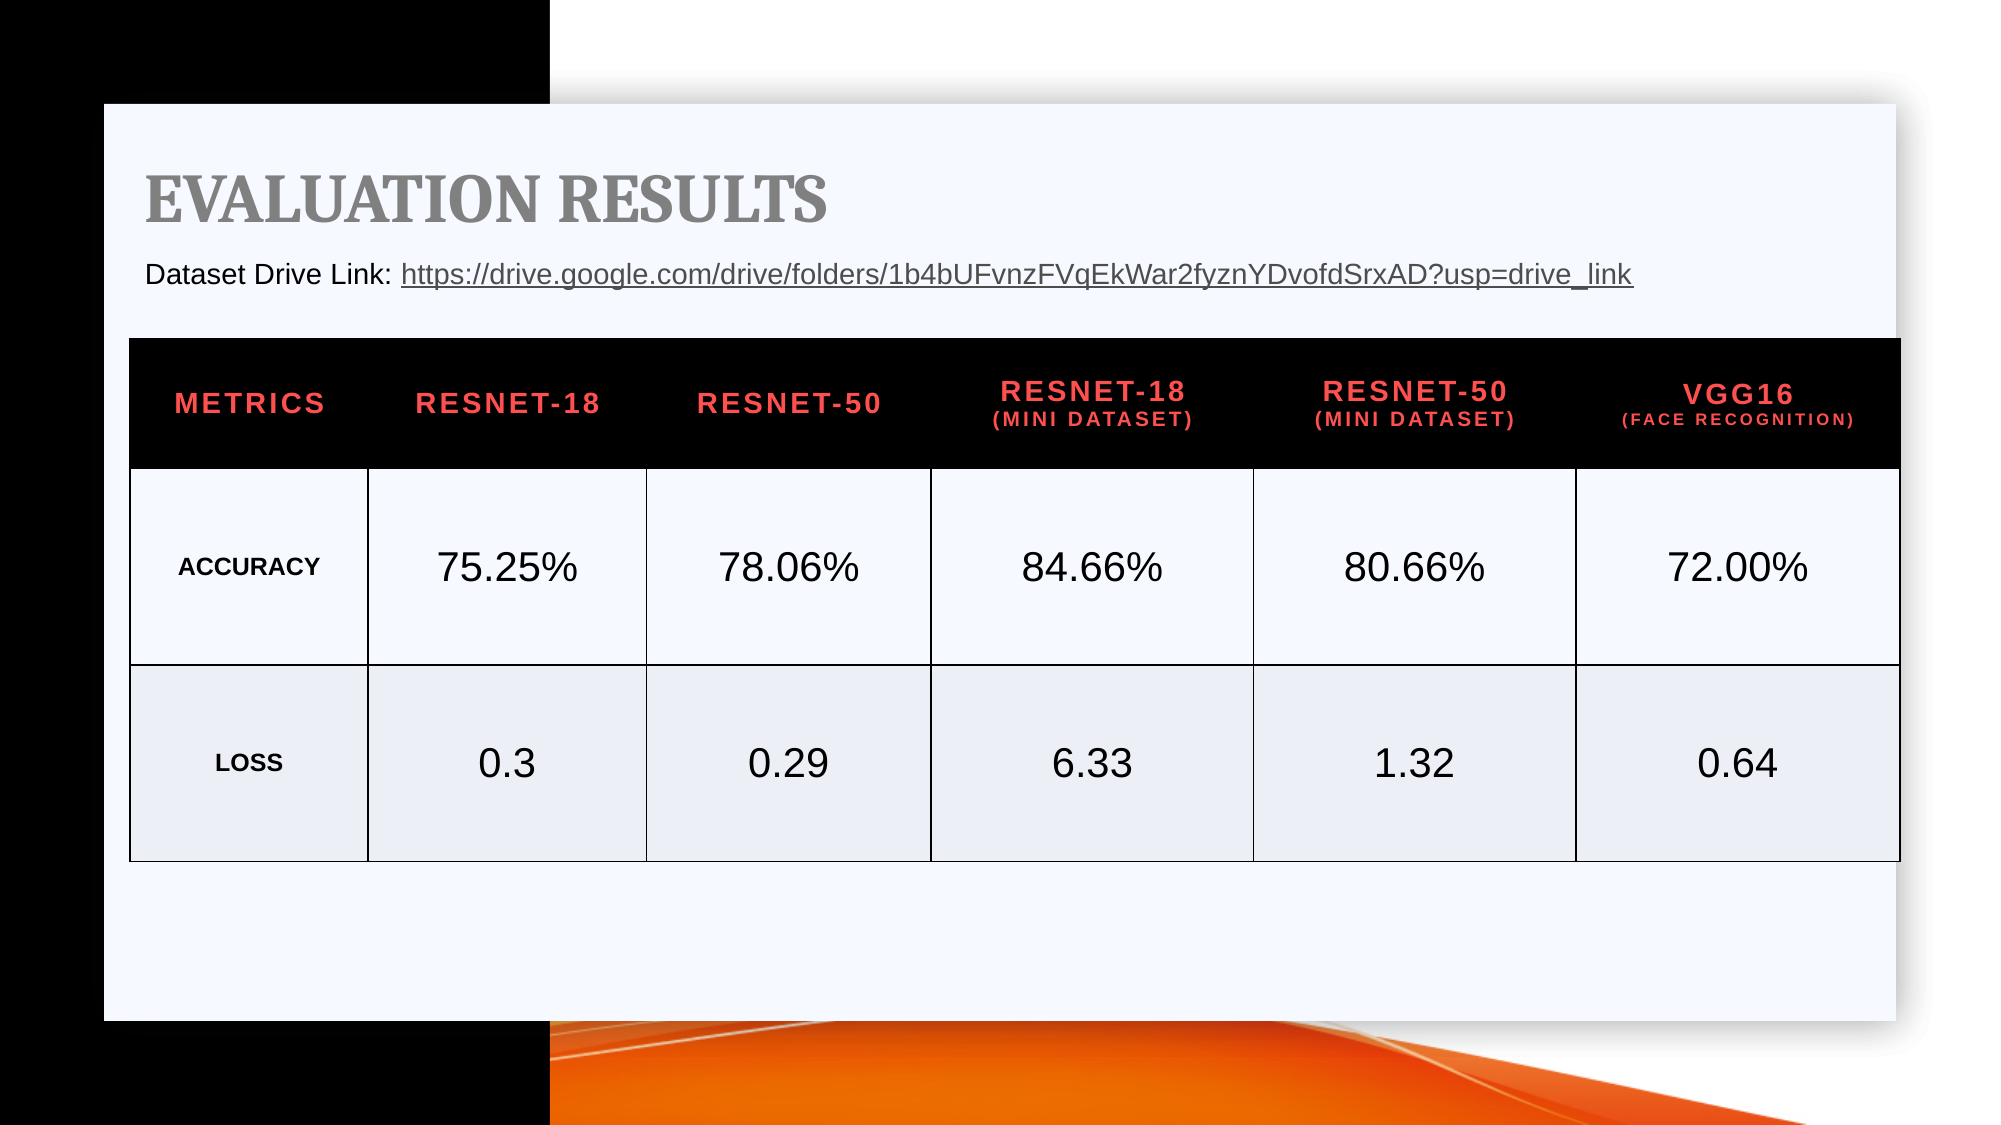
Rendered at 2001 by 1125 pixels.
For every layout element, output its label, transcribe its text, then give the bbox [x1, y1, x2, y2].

table_header RESNET-50 (MinI dataset) [1254, 339, 1575, 467]
table_cell 80.66% [1254, 469, 1575, 664]
table_cell 0.3 [369, 666, 646, 861]
table_cell 6.33 [932, 666, 1253, 861]
table_header RESNET-18 (MinI Dataset) [932, 339, 1253, 467]
title EVALUATION RESULTS [130, 152, 1931, 249]
table_header RESNET-18 [369, 339, 646, 467]
table_cell 0.29 [647, 666, 930, 861]
table_header VGG16 (Face recognition) [1577, 339, 1899, 467]
table_cell 75.25% [369, 469, 646, 664]
table_cell ACCURACY [131, 469, 367, 664]
table_cell 72.00% [1577, 469, 1899, 664]
table_cell 0.64 [1577, 666, 1899, 861]
text_box Dataset Drive Link: https://drive.google.com/drive/folders/1b4bUFvnzFVqEkWar2fyznYDvofdSrxAD?usp=drive_link [130, 248, 1748, 298]
table_cell 84.66% [932, 469, 1253, 664]
table_cell 78.06% [647, 469, 930, 664]
table_cell LOSS [131, 666, 367, 861]
picture [550, 0, 2000, 1125]
table_header RESNET-50 [647, 339, 930, 467]
table_cell 1.32 [1254, 666, 1575, 861]
table_header Metrics [131, 339, 367, 467]
